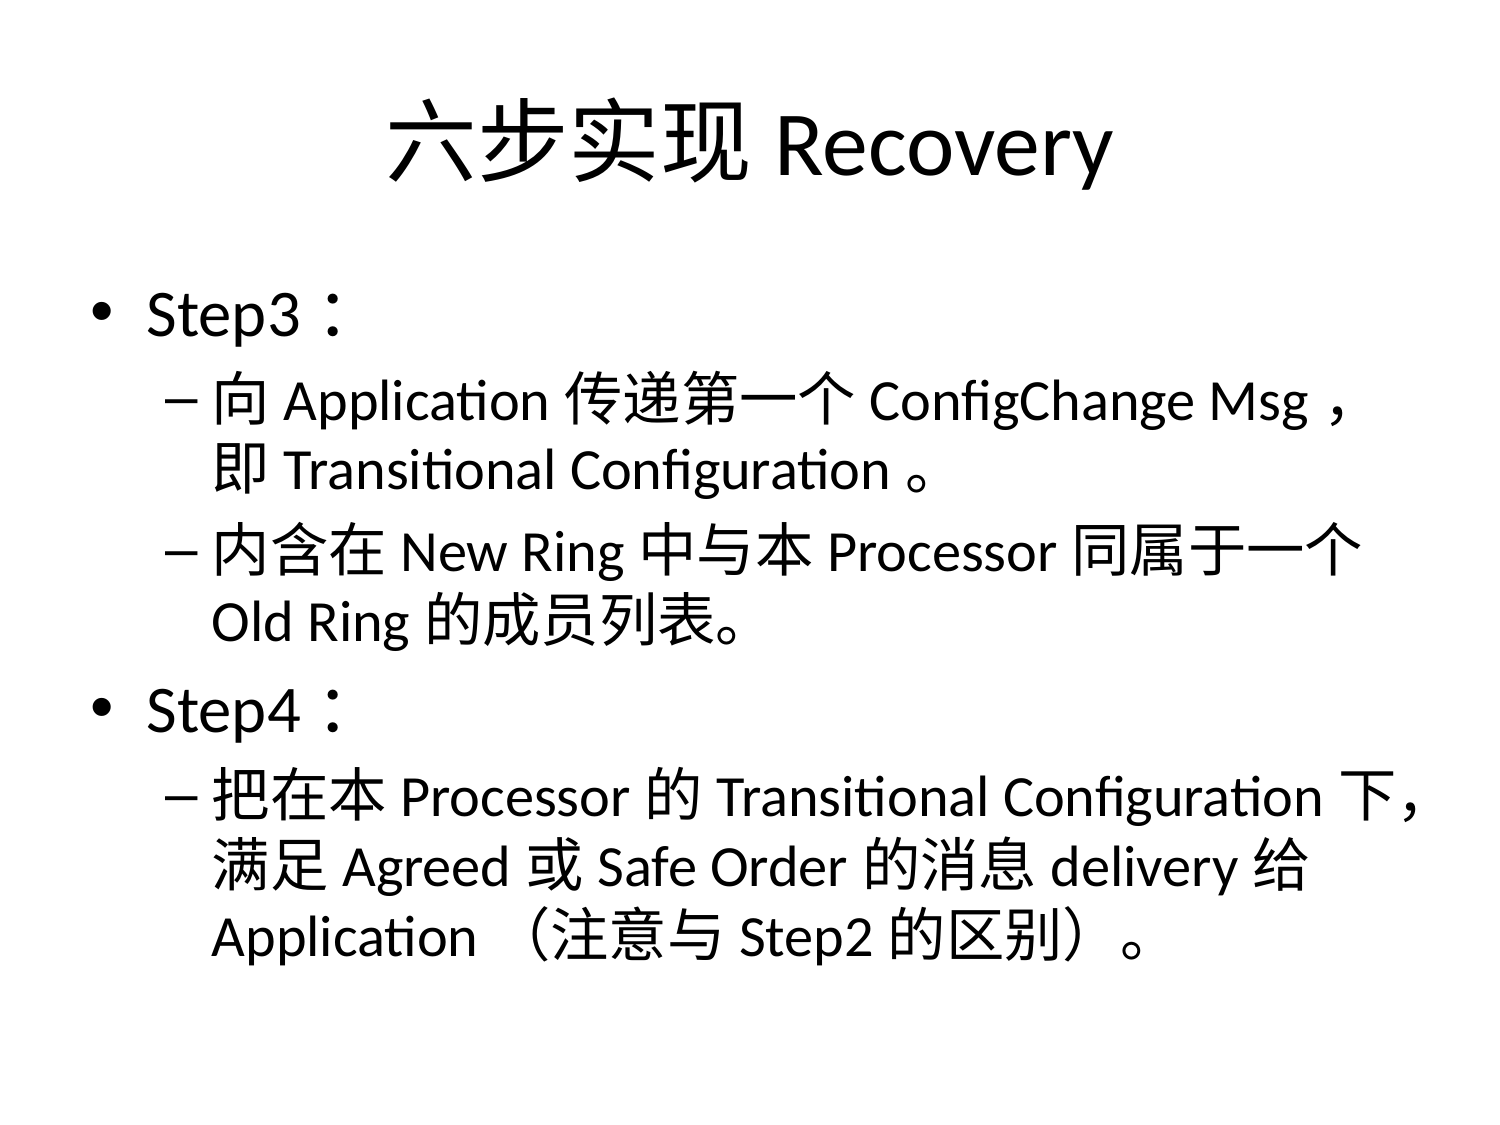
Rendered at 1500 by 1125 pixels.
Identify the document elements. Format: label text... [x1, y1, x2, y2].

title 六步实现Recovery [75, 45, 1425, 233]
list Step3： 向Application传递第一个ConfigChange Msg，即Transitional Configuration。 内含在New Ring中与本Processor同属于一个Old Ring的成员列表。 Step4： 把在本Processor的Transitional Configuration下，满足Agreed或Safe Order的消息delivery给Application（注意与Step2的区别）。 [75, 262, 1425, 1005]
